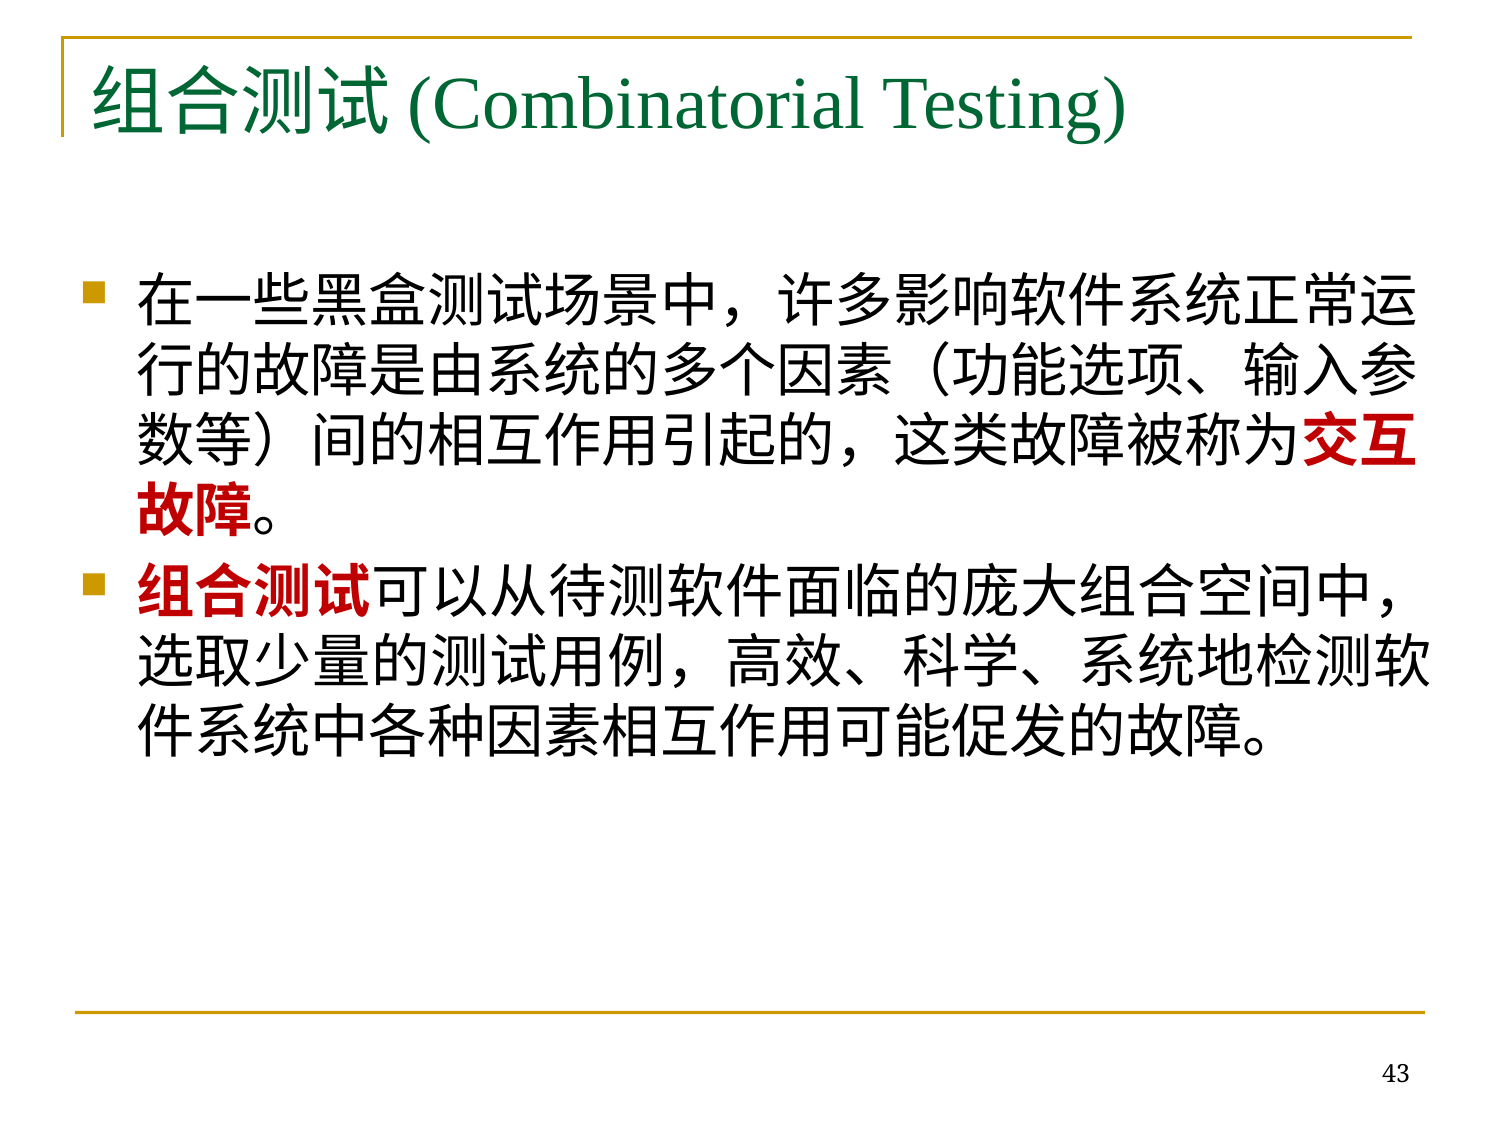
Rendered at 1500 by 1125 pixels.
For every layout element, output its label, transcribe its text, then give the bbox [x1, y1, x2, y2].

list 在一些黑盒测试场景中，许多影响软件系统正常运行的故障是由系统的多个因素（功能选项、输入参数等）间的相互作用引起的，这类故障被称为交互故障。 组合测试可以从待测软件面临的庞大组合空间中，选取少量的测试用例，高效、科学、系统地检测软件系统中各种因素相互作用可能促发的故障。 [64, 255, 1447, 823]
title 组合测试(Combinatorial Testing) [75, 45, 1425, 149]
text_box 43 [1074, 1024, 1425, 1100]
